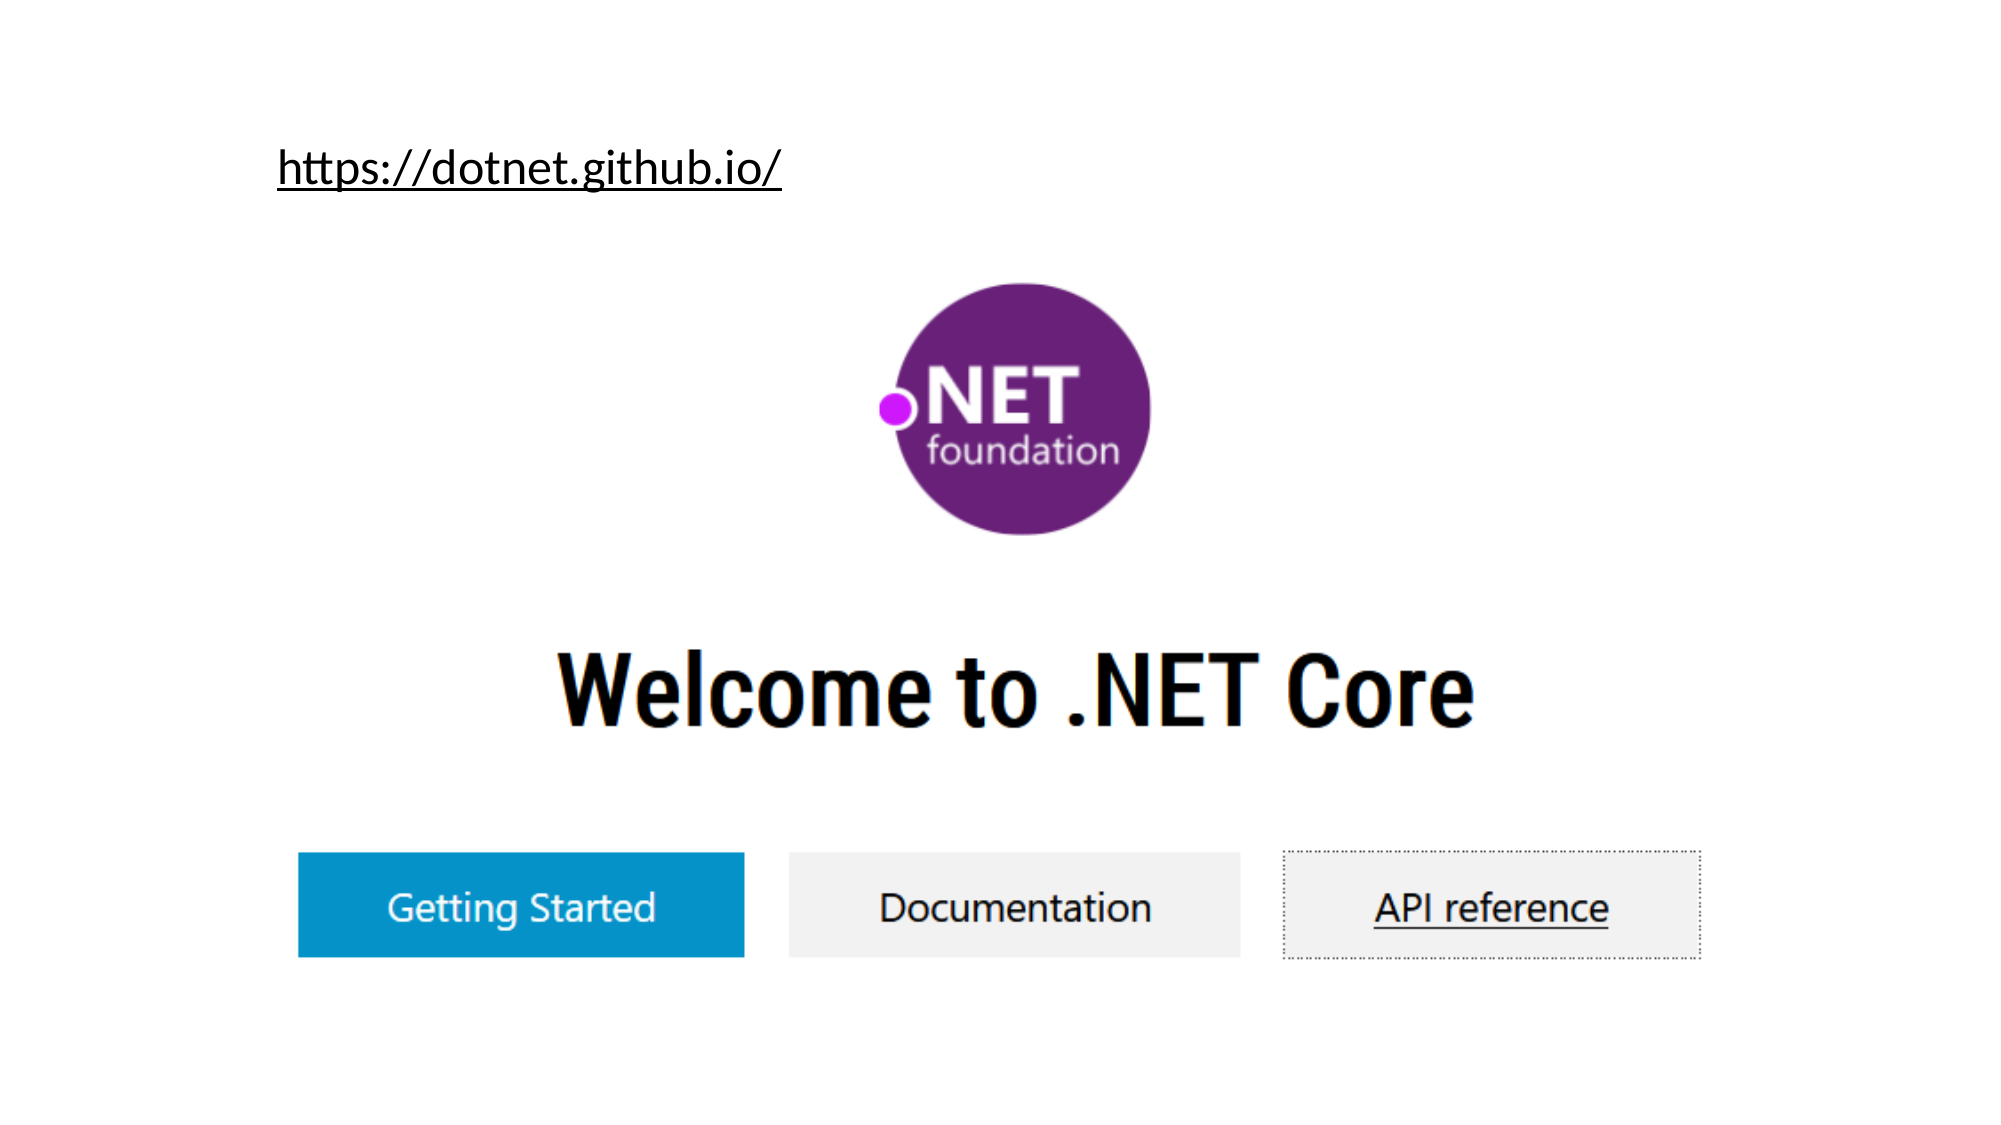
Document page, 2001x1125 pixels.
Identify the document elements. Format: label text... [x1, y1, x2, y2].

text_box https://dotnet.github.io/ [262, 126, 809, 202]
picture [112, 253, 1879, 988]
